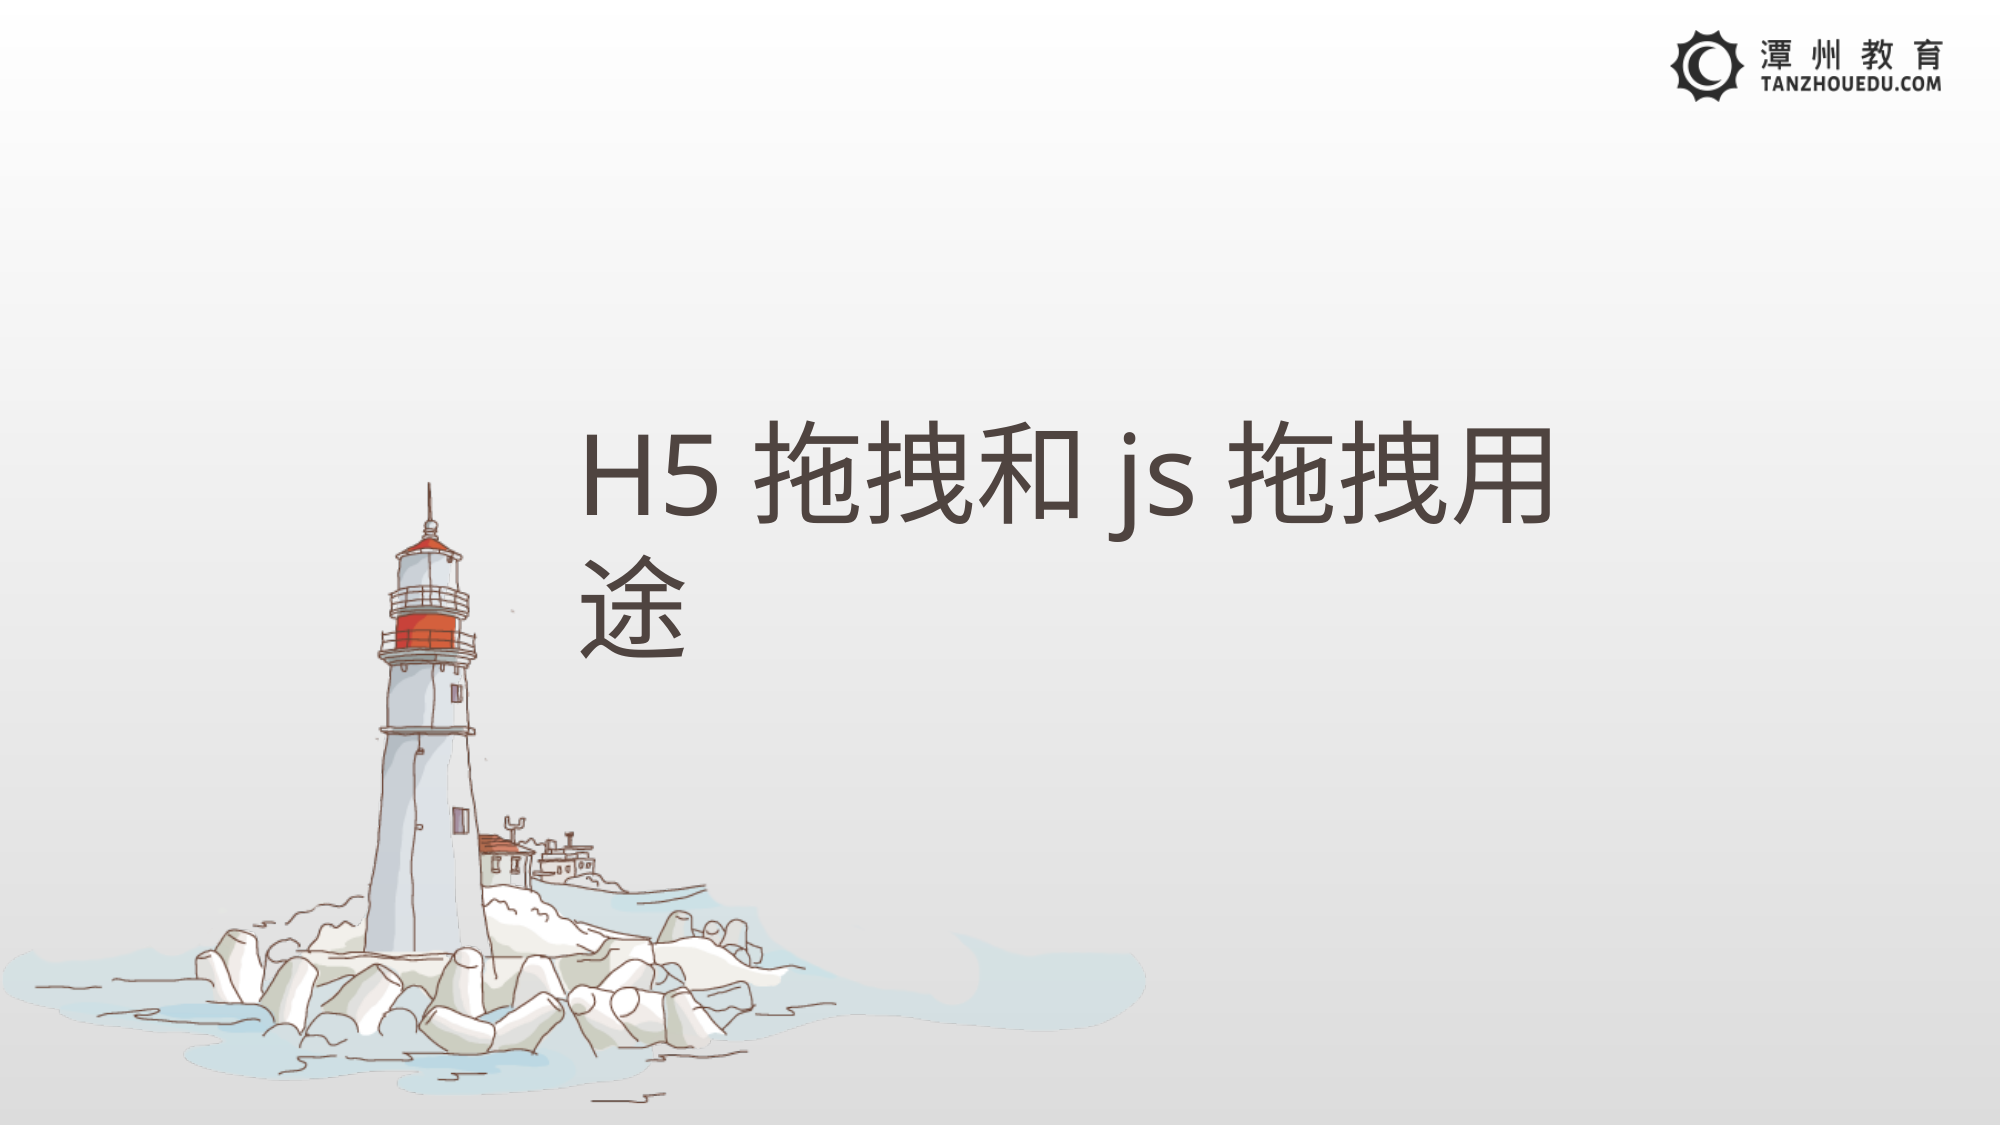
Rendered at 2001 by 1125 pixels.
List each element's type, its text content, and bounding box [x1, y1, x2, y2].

picture [0, 442, 1198, 1125]
picture [1670, 30, 1943, 102]
text_box H5拖拽和js拖拽用途 [561, 395, 1621, 680]
